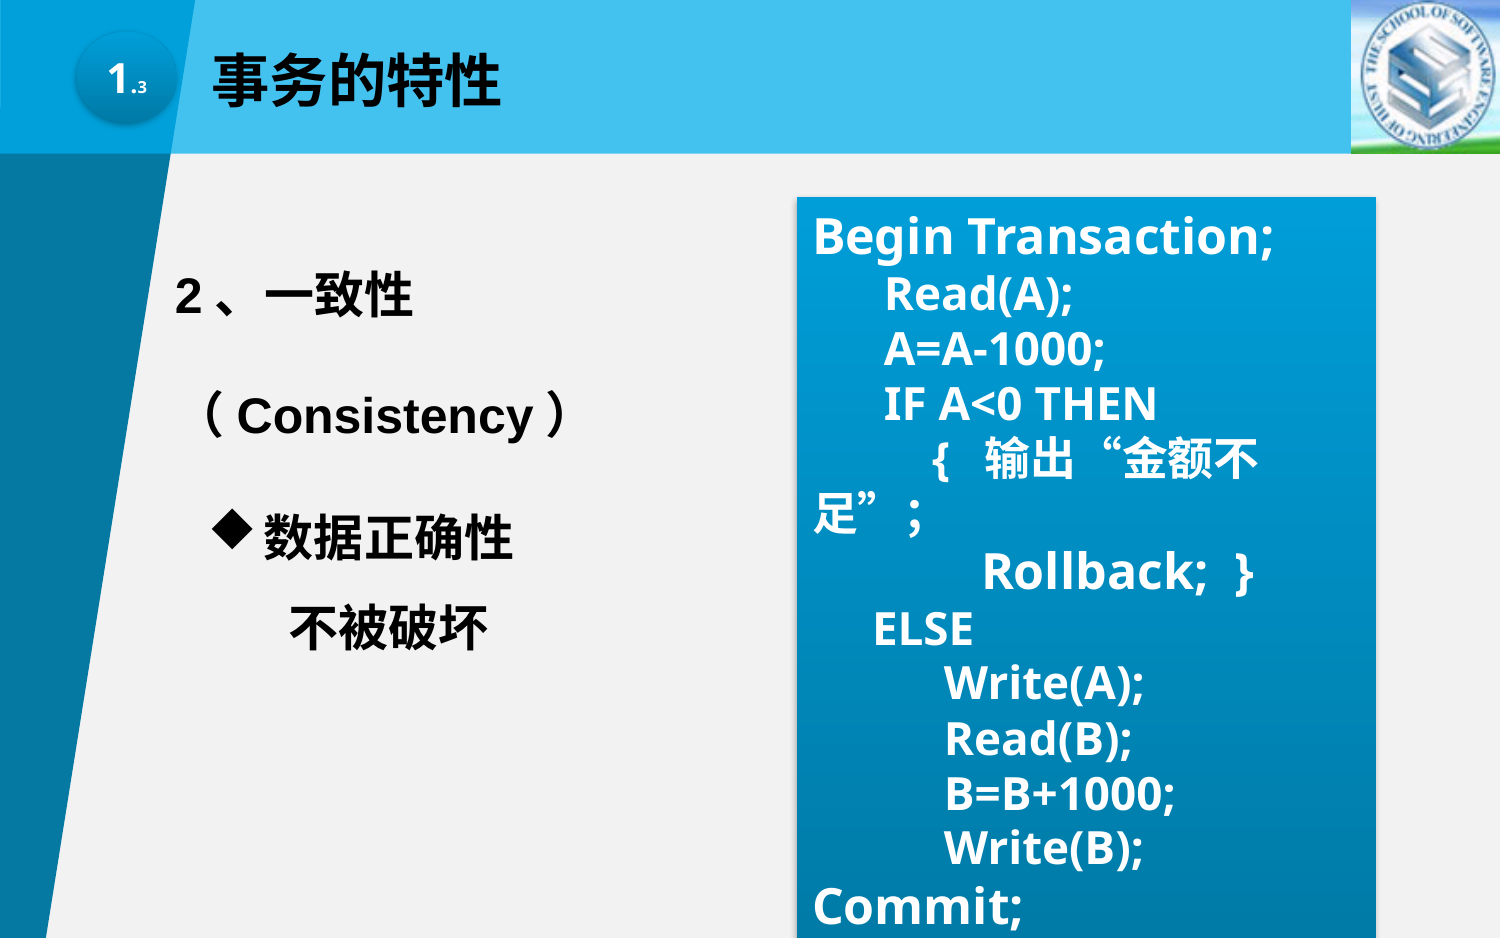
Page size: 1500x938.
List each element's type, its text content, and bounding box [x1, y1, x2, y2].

text_box Begin Transaction; Read(A); A=A-1000; IF A<0 THEN { 输出“金额不足”； Rollback; } ELSE Write(A); Read(B); B=B+1000; Write(B); Commit; [797, 197, 1376, 938]
text_box 数据正确性不被破坏 [189, 468, 533, 664]
picture [1351, 0, 1500, 154]
text_box 1.3 [76, 31, 178, 123]
text_box 事务的特性 [188, 36, 526, 122]
text_box 2、一致性 （Consistency） [159, 256, 650, 451]
